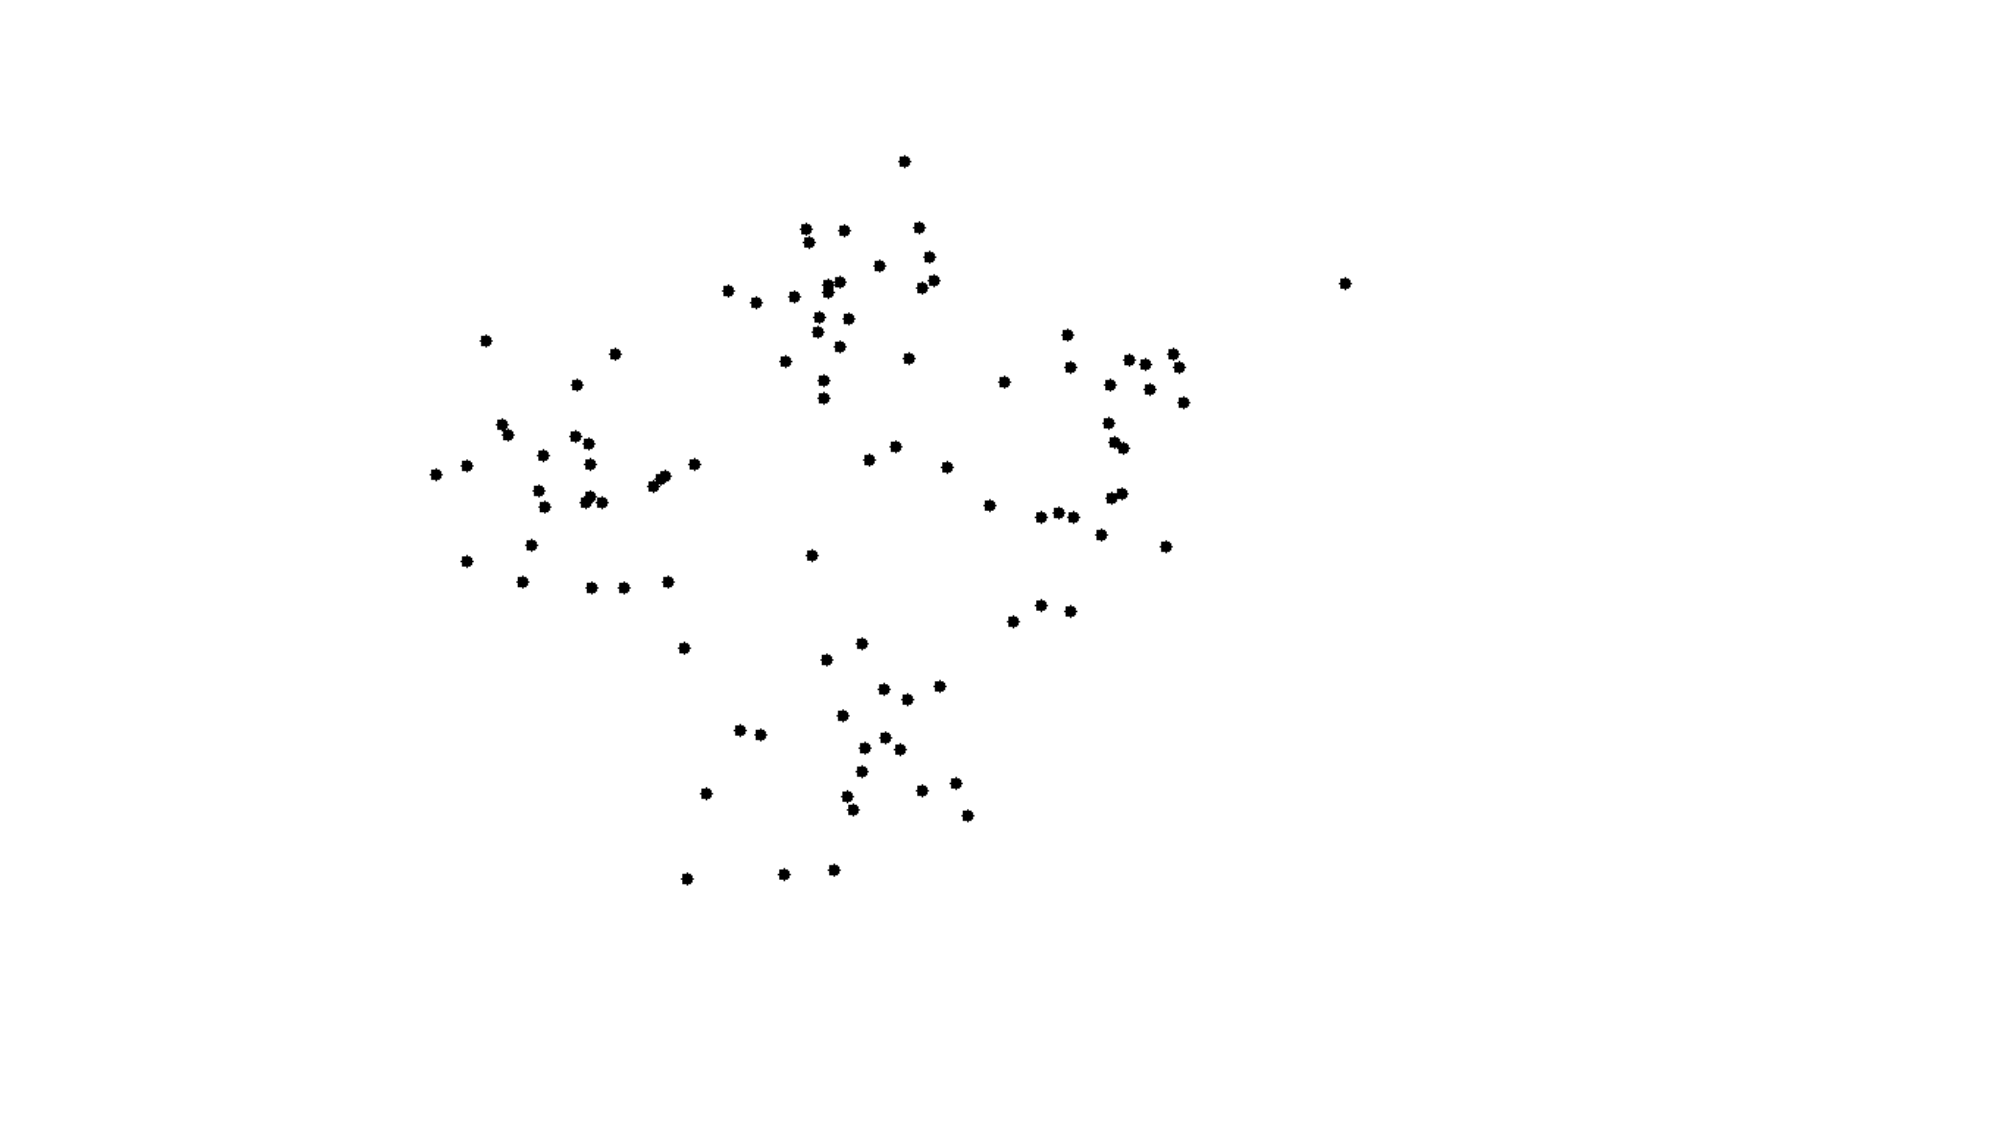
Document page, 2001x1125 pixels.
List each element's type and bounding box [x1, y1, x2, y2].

list [283, 95, 1458, 977]
